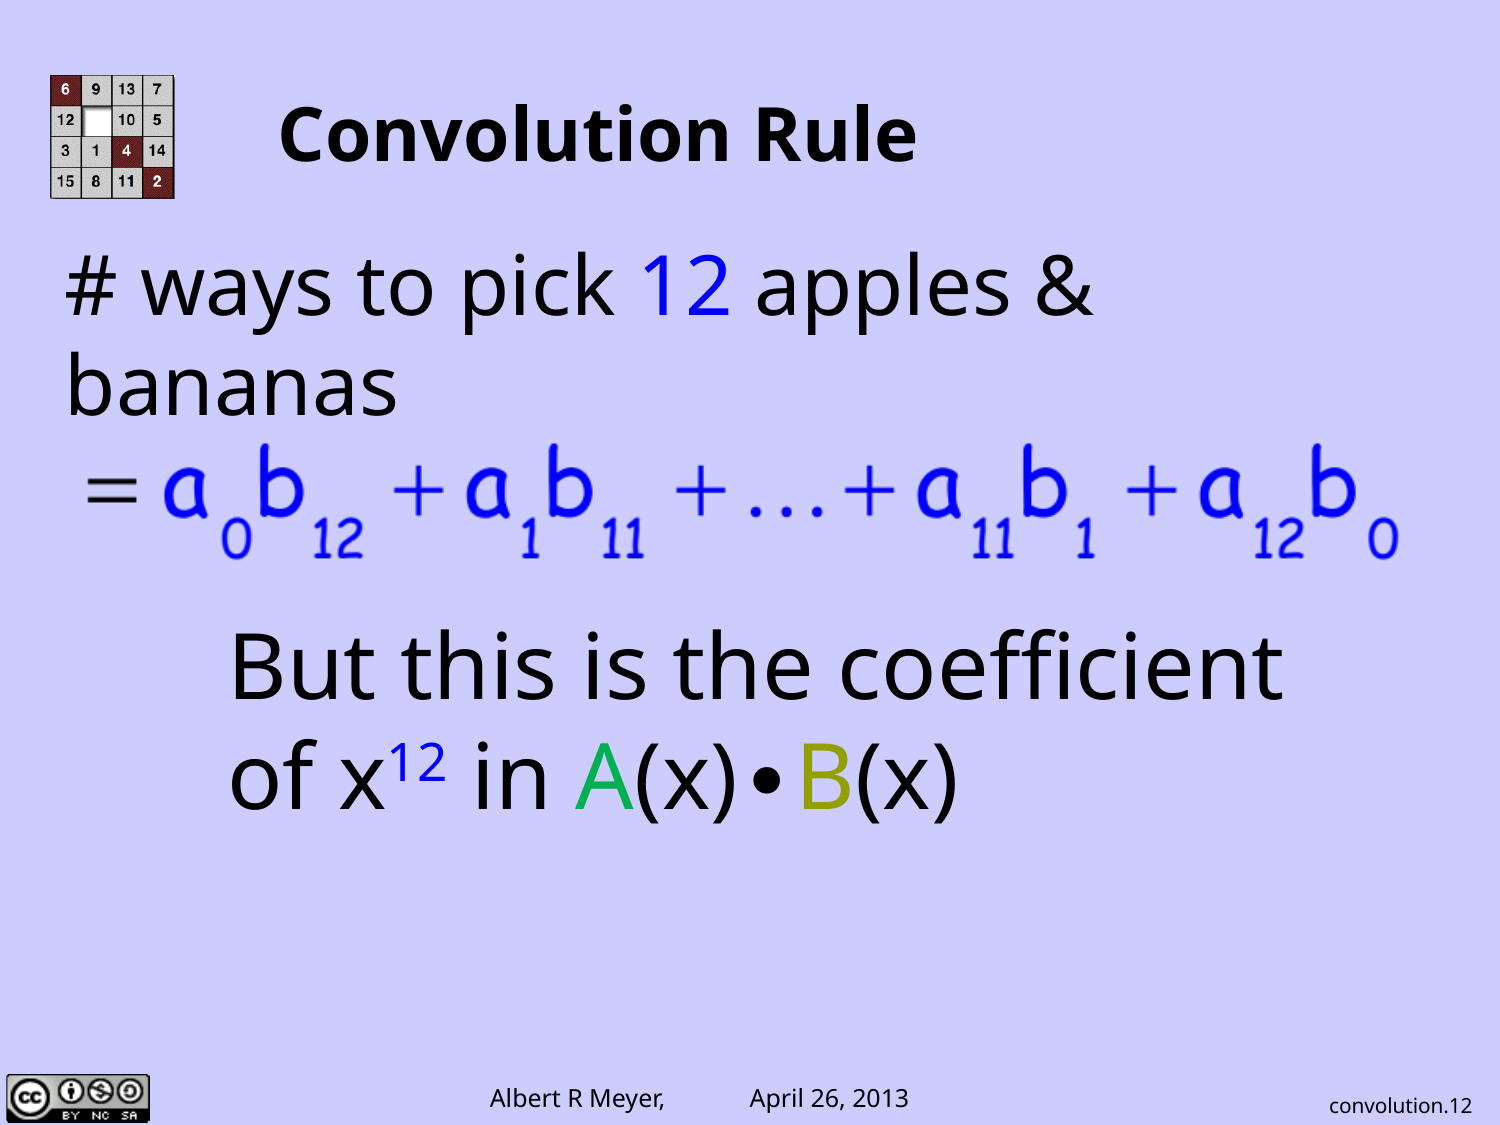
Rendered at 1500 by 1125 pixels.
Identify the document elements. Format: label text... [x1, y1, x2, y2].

picture [50, 75, 175, 199]
slide_number convolution.12 [1049, 1084, 1488, 1125]
title Convolution Rule [262, 37, 1500, 226]
picture [6, 1074, 150, 1123]
text_box # ways to pick 12 apples & bananas [50, 224, 1438, 440]
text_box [85, 407, 1401, 562]
text_box But this is the coefficient of x12 in A(x)∙B(x) [212, 600, 1301, 835]
